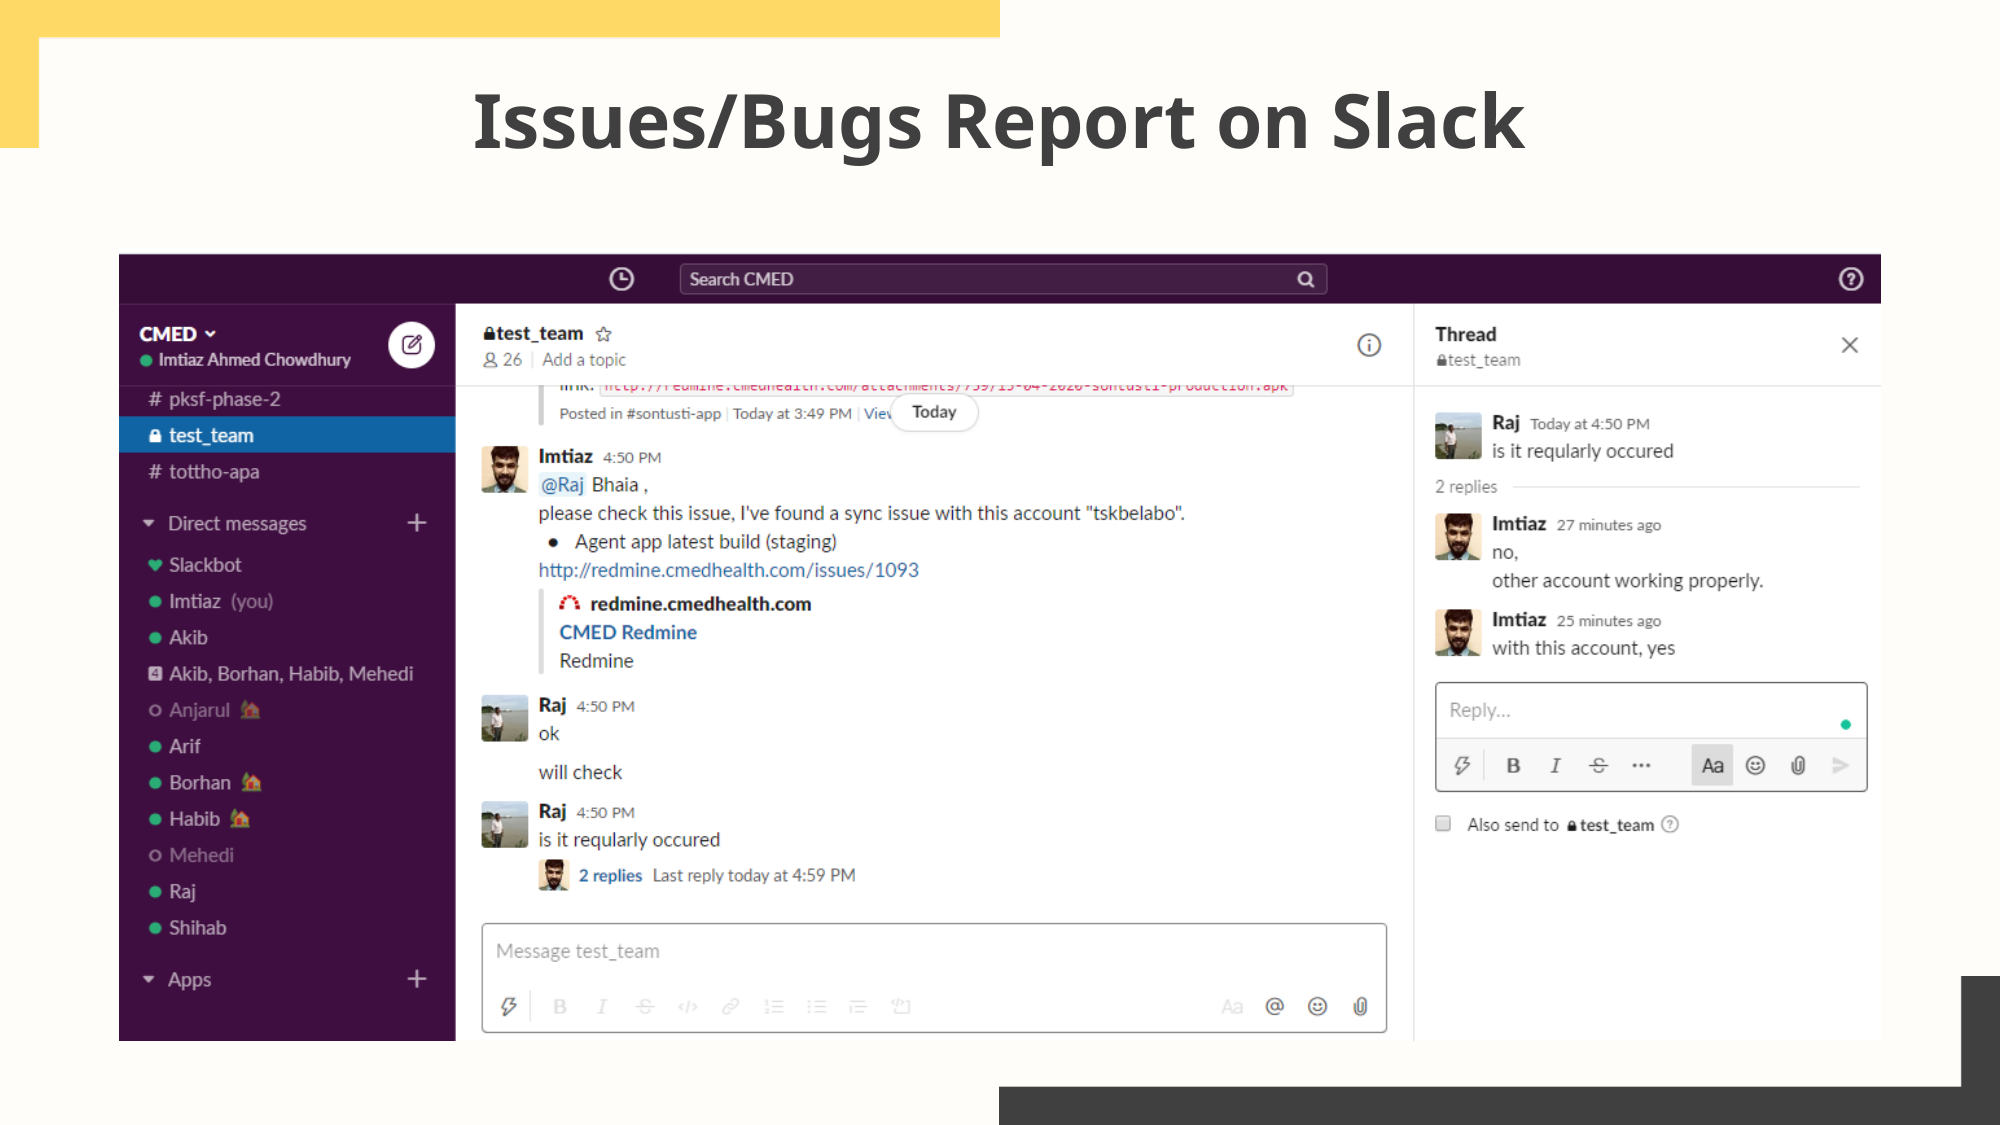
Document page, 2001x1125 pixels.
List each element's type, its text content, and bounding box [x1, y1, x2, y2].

picture [0, 0, 1001, 148]
picture [119, 248, 2000, 1125]
title Issues/Bugs Report on Slack [137, 59, 1863, 189]
